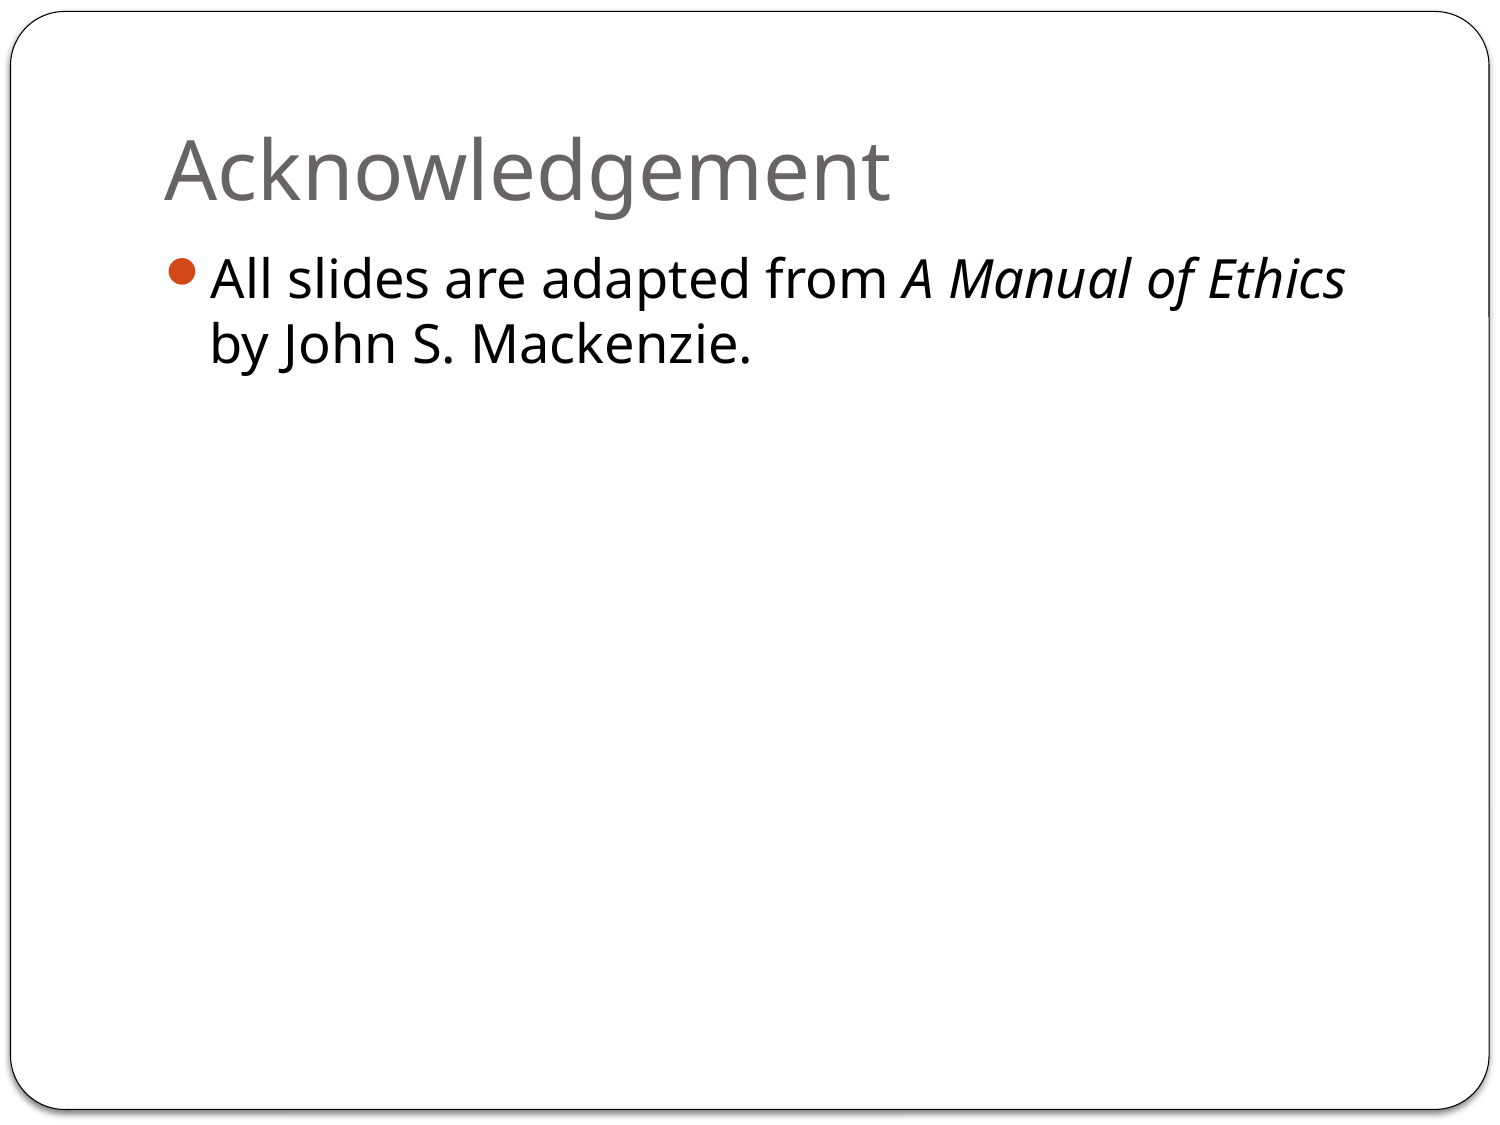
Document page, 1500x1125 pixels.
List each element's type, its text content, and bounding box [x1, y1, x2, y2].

list All slides are adapted from A Manual of Ethics by John S. Mackenzie. [150, 237, 1425, 988]
title Acknowledgement [150, 45, 1425, 233]
